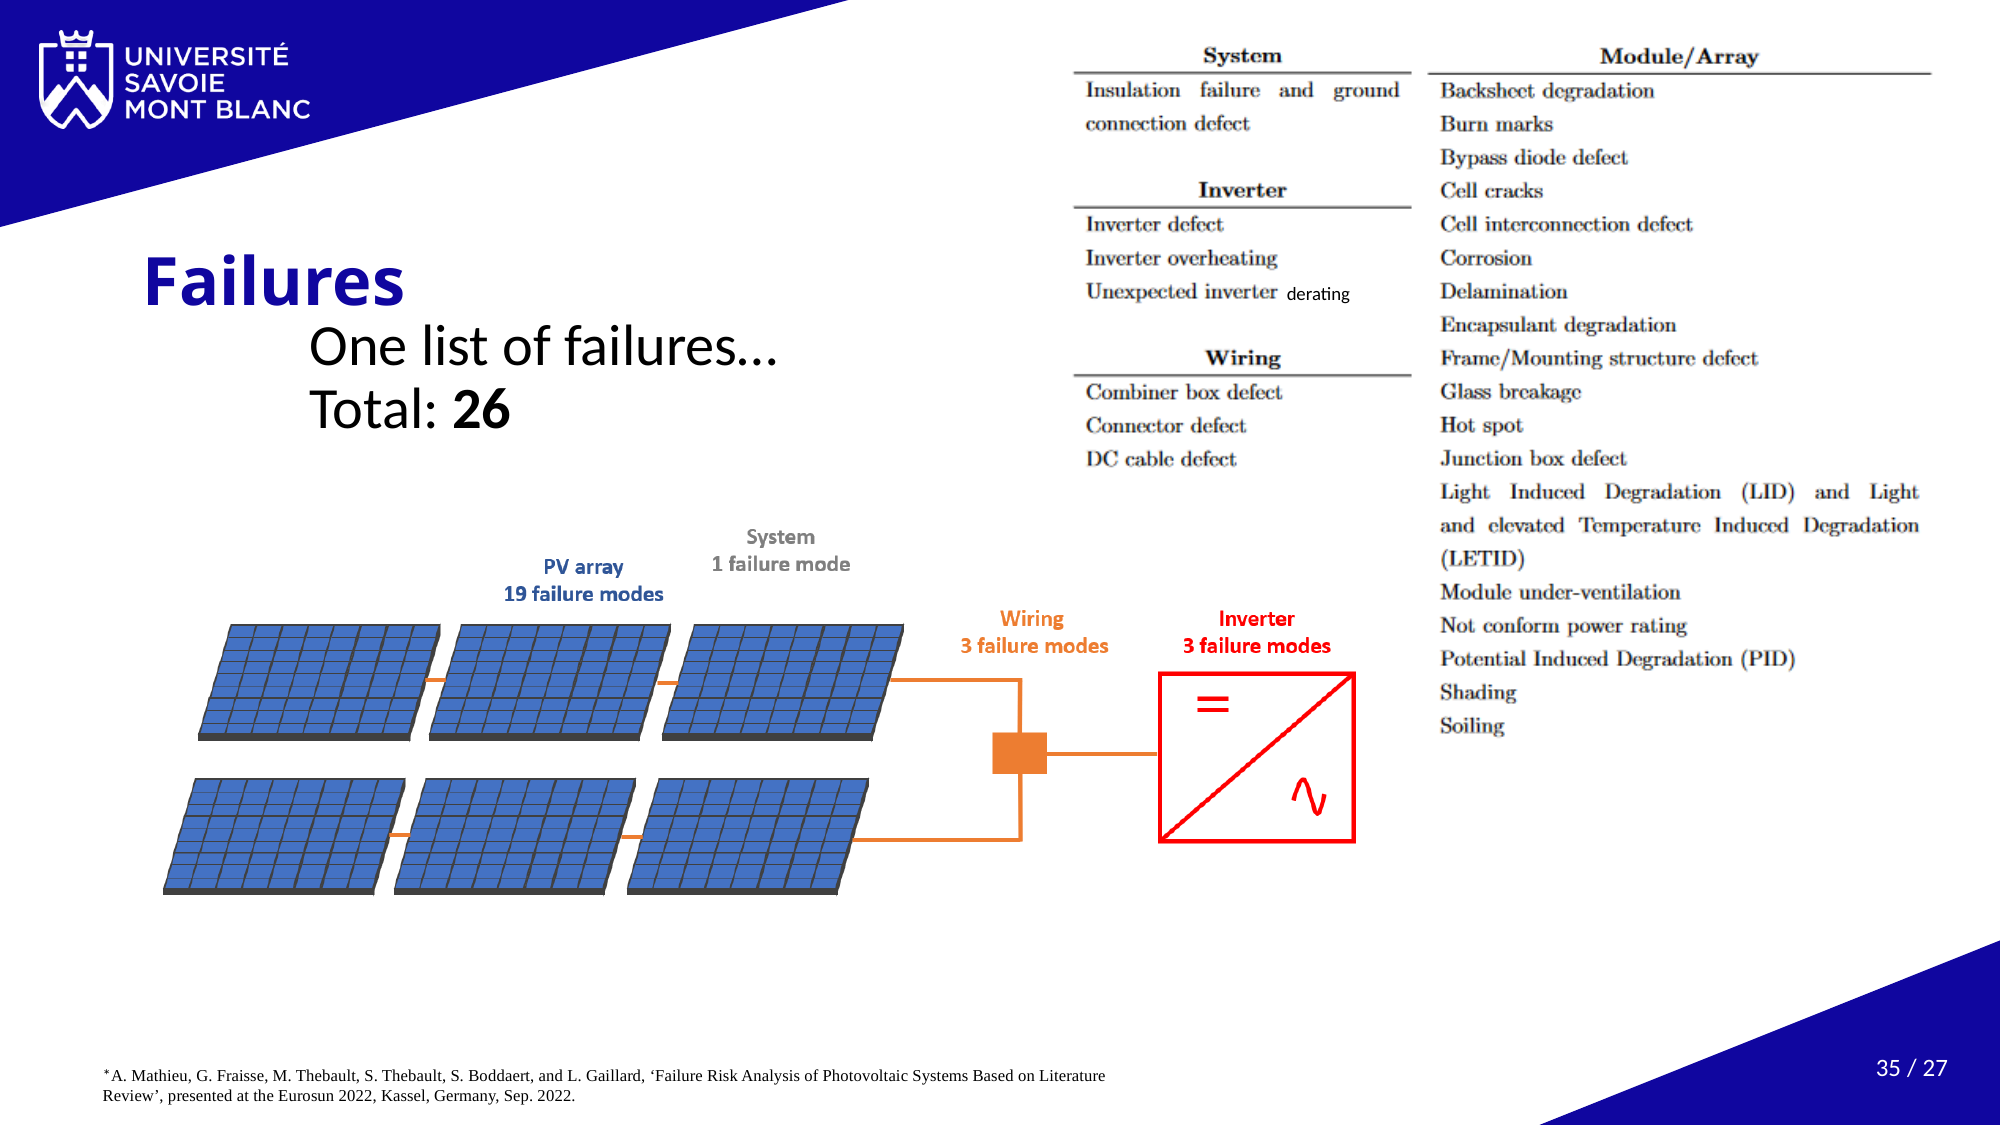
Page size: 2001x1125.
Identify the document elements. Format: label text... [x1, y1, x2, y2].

title Failures [127, 250, 1038, 318]
subtitle One list of failures… Total: 26 [290, 307, 1038, 365]
picture [151, 28, 1964, 909]
picture [39, 30, 310, 129]
text_box *A. Mathieu, G. Fraisse, M. Thebault, S. Thebault, S. Boddaert, and L. Gaillard, ‘Failure Risk Analysis of Photovoltaic Systems Based on Literature Review’, presented at the Eurosun 2022, Kassel, Germany, Sep. 2022. [87, 1057, 1187, 1113]
slide_number 35 / 27 [1769, 1037, 1964, 1097]
